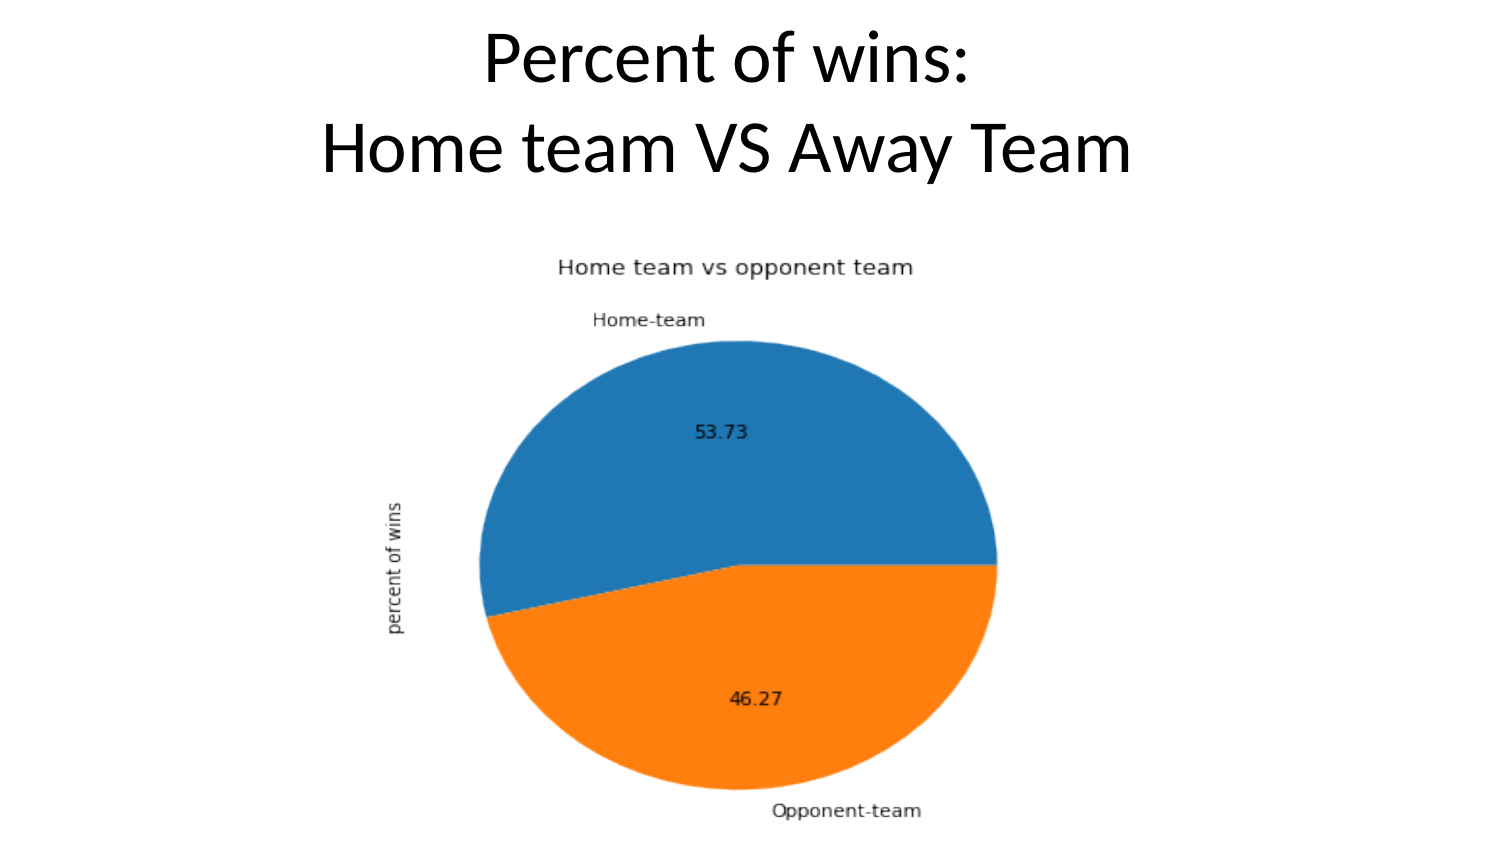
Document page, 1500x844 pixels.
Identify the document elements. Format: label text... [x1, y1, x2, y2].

picture [374, 246, 1082, 844]
text_box Percent of wins: Home team VS Away Team [276, 0, 1179, 330]
